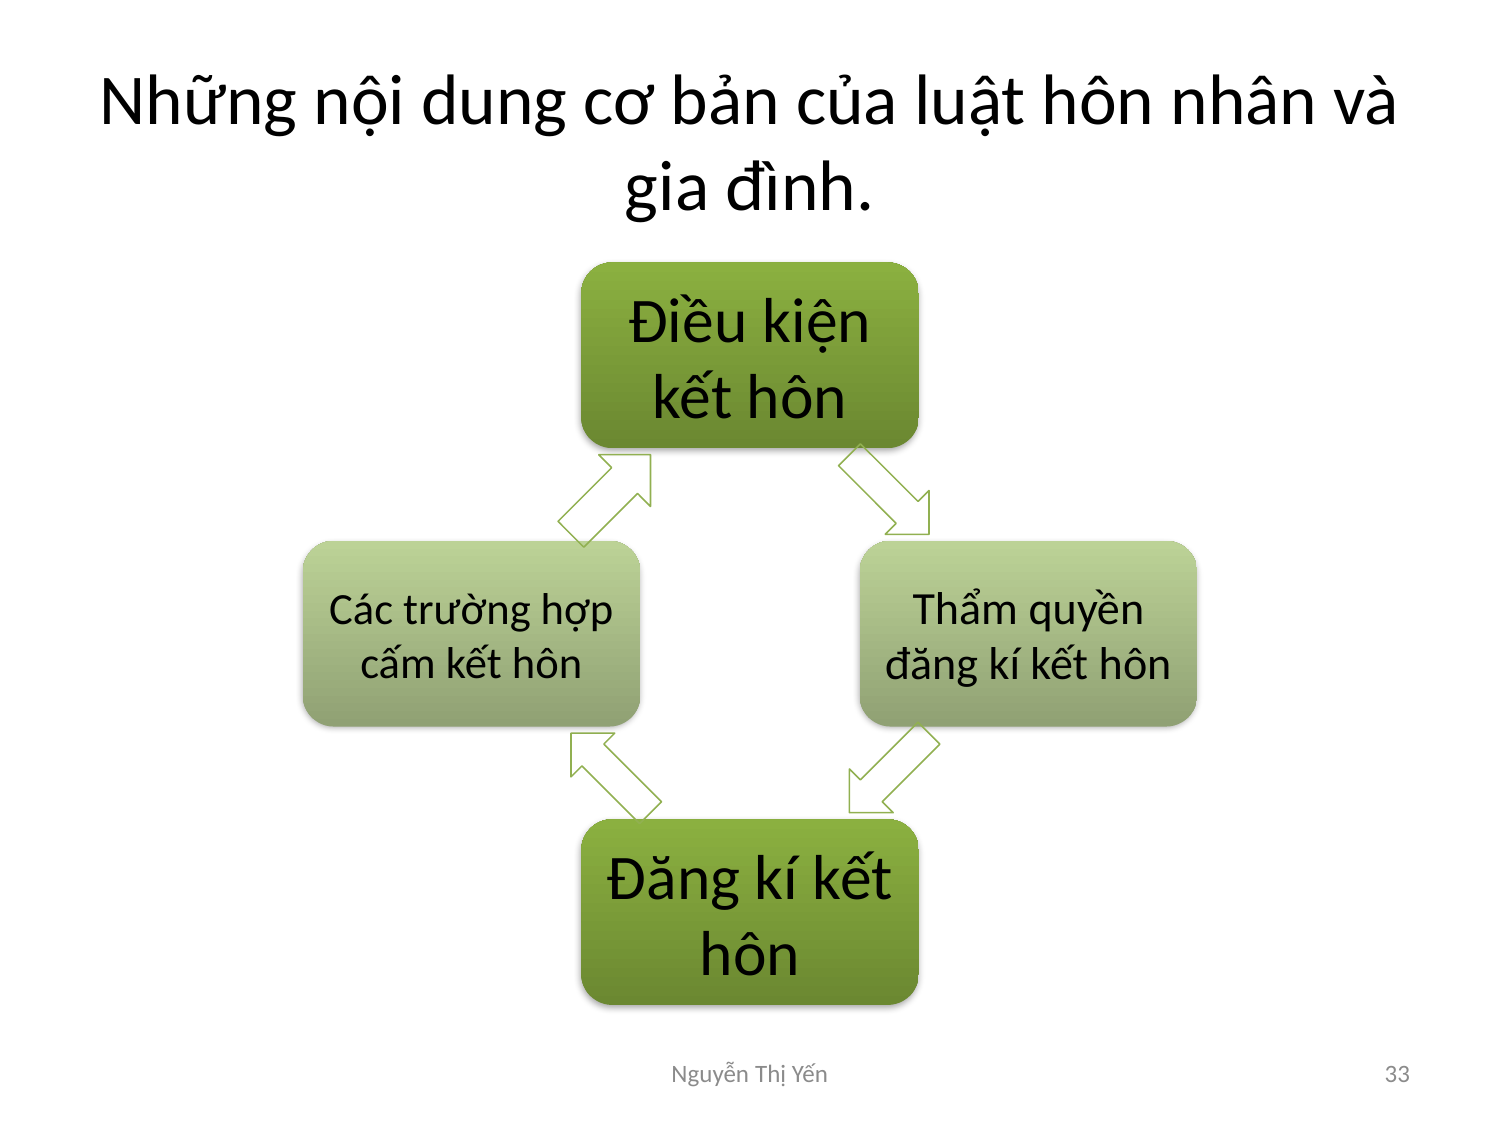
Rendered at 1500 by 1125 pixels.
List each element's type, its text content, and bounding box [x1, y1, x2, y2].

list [74, 262, 1426, 1006]
title Những nội dung cơ bản của luật hôn nhân và gia đình. [75, 45, 1425, 233]
footer Nguyễn Thị Yến [512, 1042, 988, 1103]
slide_number 33 [1074, 1042, 1425, 1103]
